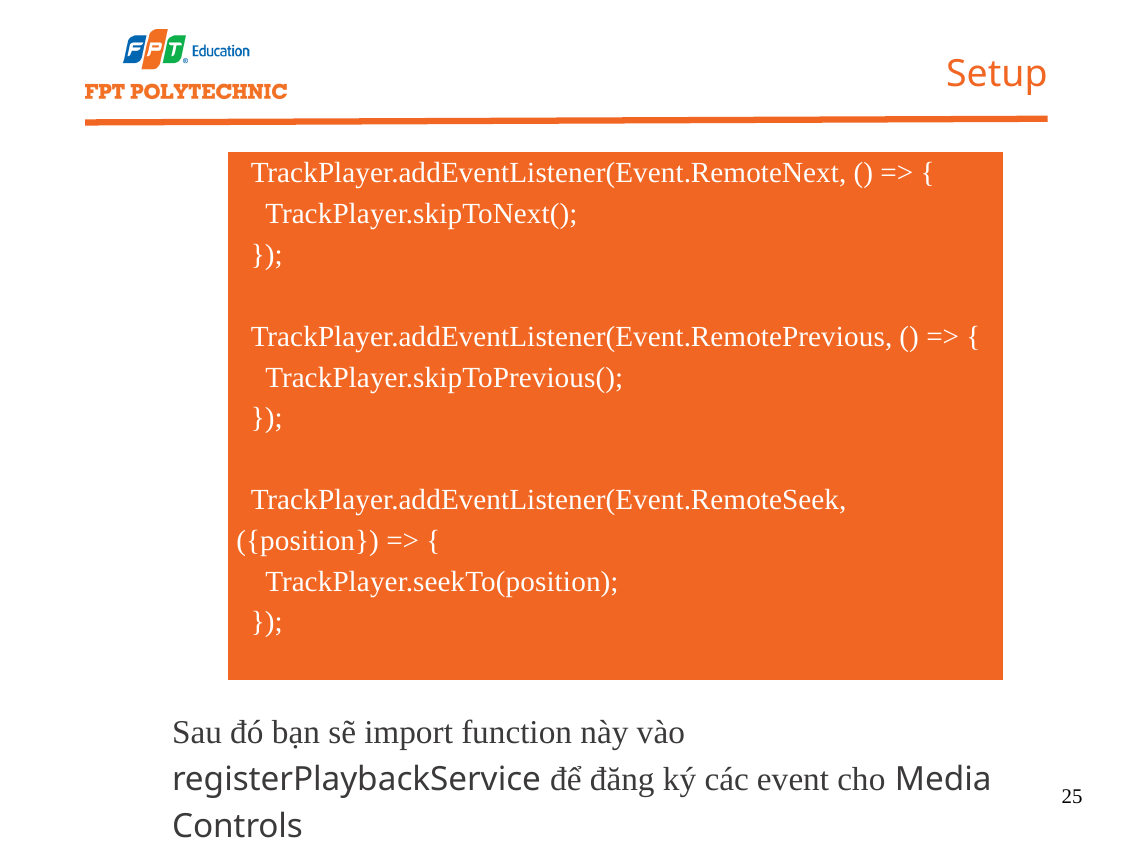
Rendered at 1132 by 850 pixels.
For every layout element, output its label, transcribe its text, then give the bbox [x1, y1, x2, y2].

text_box 25 [1047, 778, 1083, 808]
text_box Setup [316, 41, 1048, 95]
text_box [227, 151, 1004, 681]
text_box Sau đó bạn sẽ import function này vào registerPlaybackService để đăng ký các event cho Media Controls [172, 703, 1048, 844]
text_box [85, 29, 287, 99]
